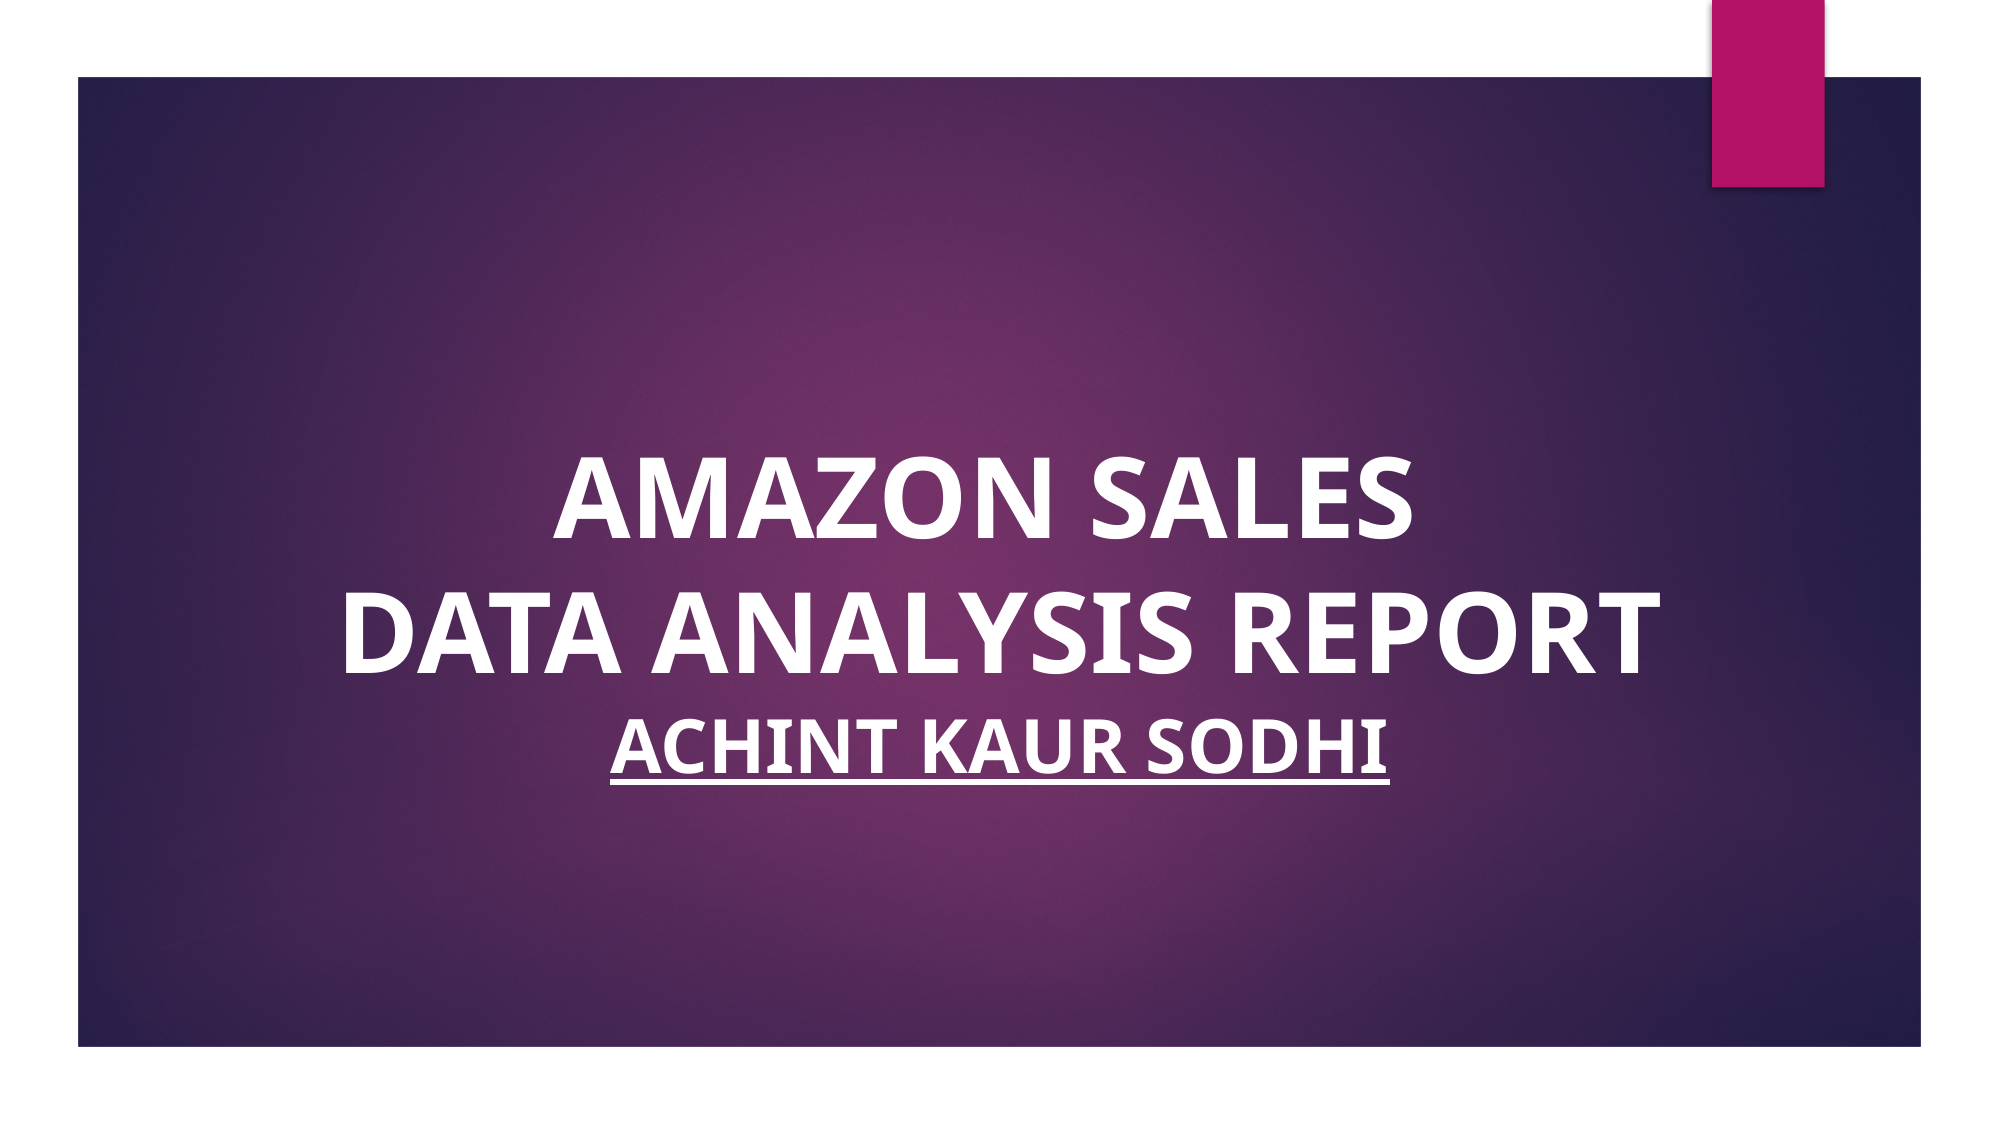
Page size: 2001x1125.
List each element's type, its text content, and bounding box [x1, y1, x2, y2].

text_box ACHINT KAUR SODHI [81, 698, 1919, 789]
text_box AMAZON SALES DATA ANALYSIS REPORT [139, 426, 1861, 697]
